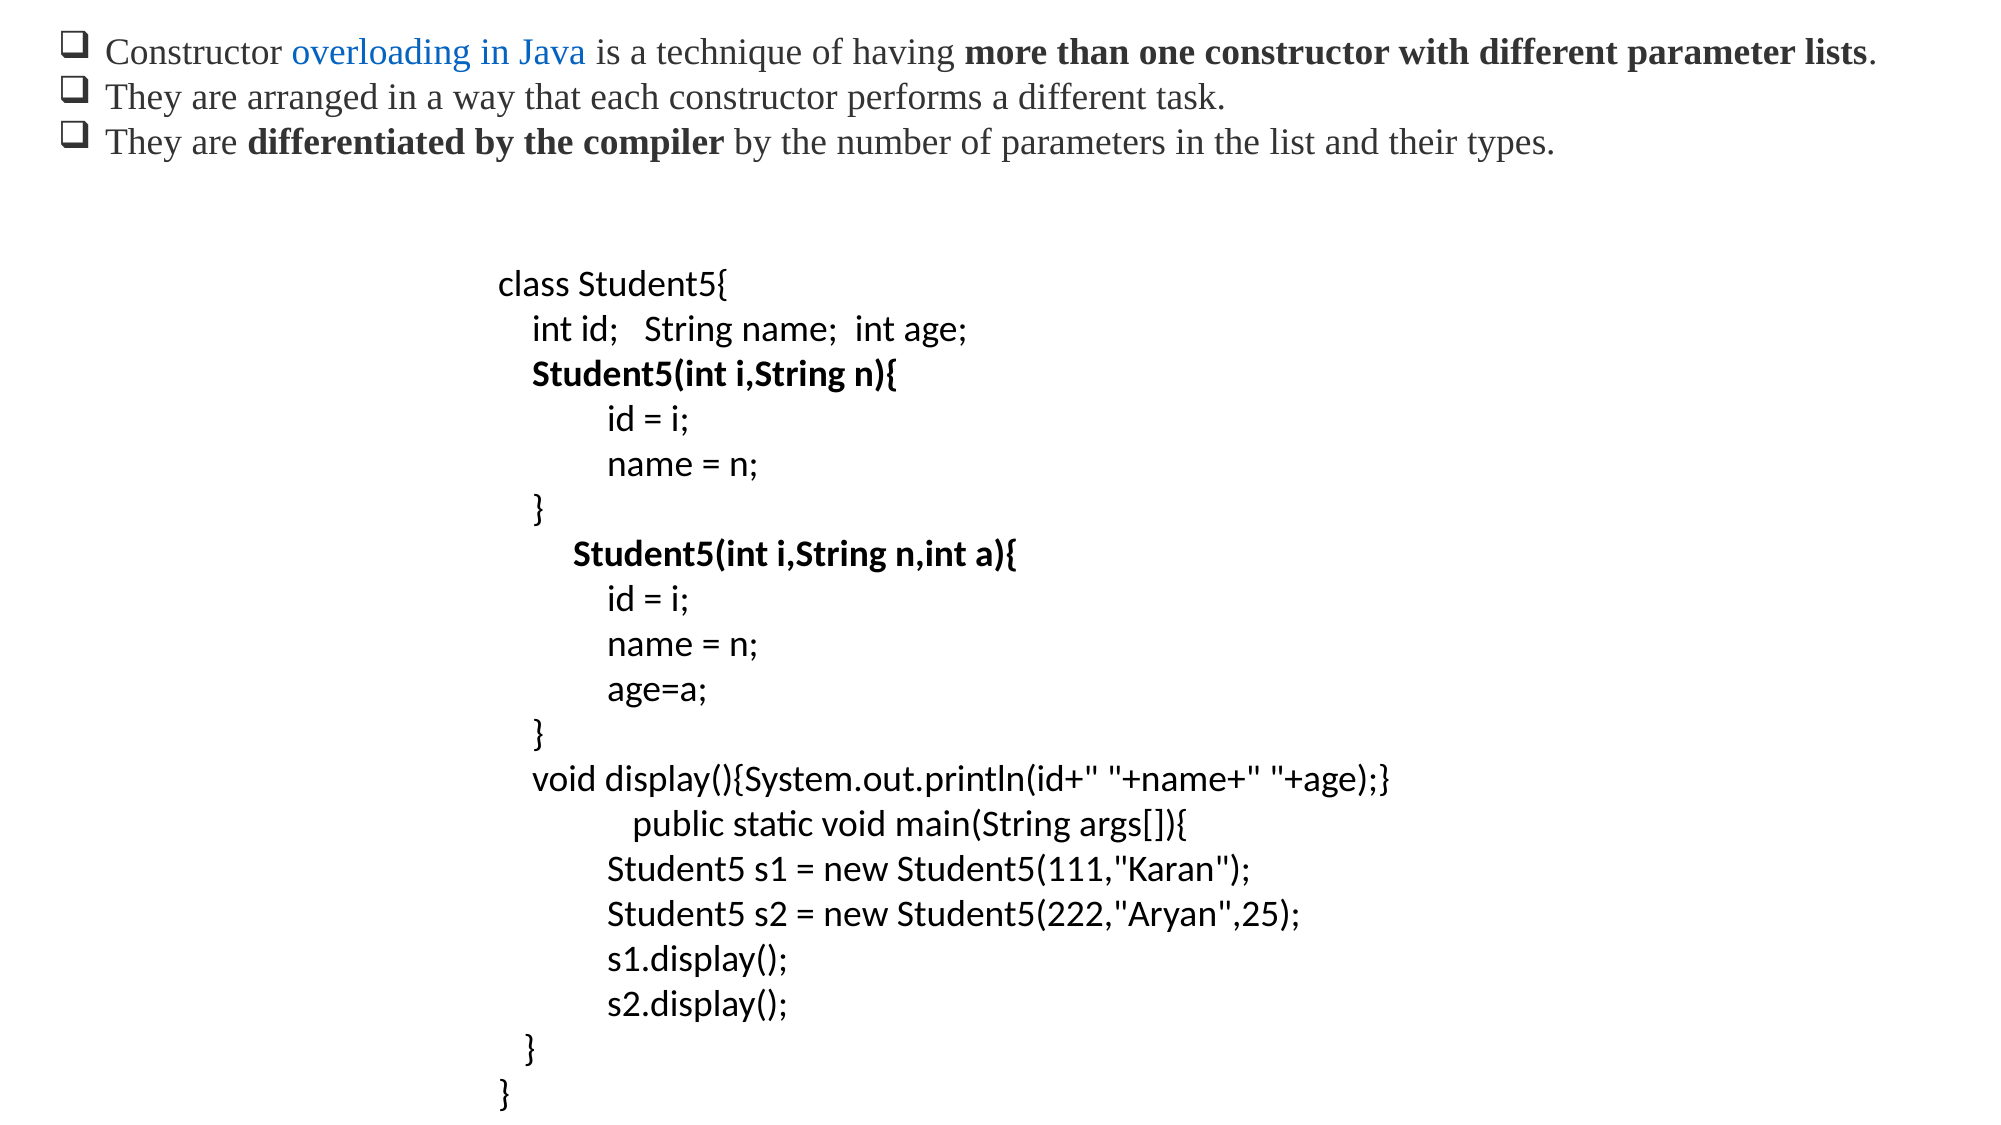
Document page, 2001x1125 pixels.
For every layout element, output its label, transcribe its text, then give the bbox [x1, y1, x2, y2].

text_box class Student5{ int id; String name; int age; Student5(int i,String n){ id = i; name = n; } Student5(int i,String n,int a){ id = i; name = n; age=a; } void display(){System.out.println(id+" "+name+" "+age);} public static void main(String args[]){ Student5 s1 = new Student5(111,"Karan"); Student5 s2 = new Student5(222,"Aryan",25); s1.display(); s2.display(); } } [483, 251, 1919, 1121]
text_box Constructor overloading in Java is a technique of having more than one constructor with different parameter lists. They are arranged in a way that each constructor performs a different task. They are differentiated by the compiler by the number of parameters in the list and their types. [43, 19, 1964, 170]
